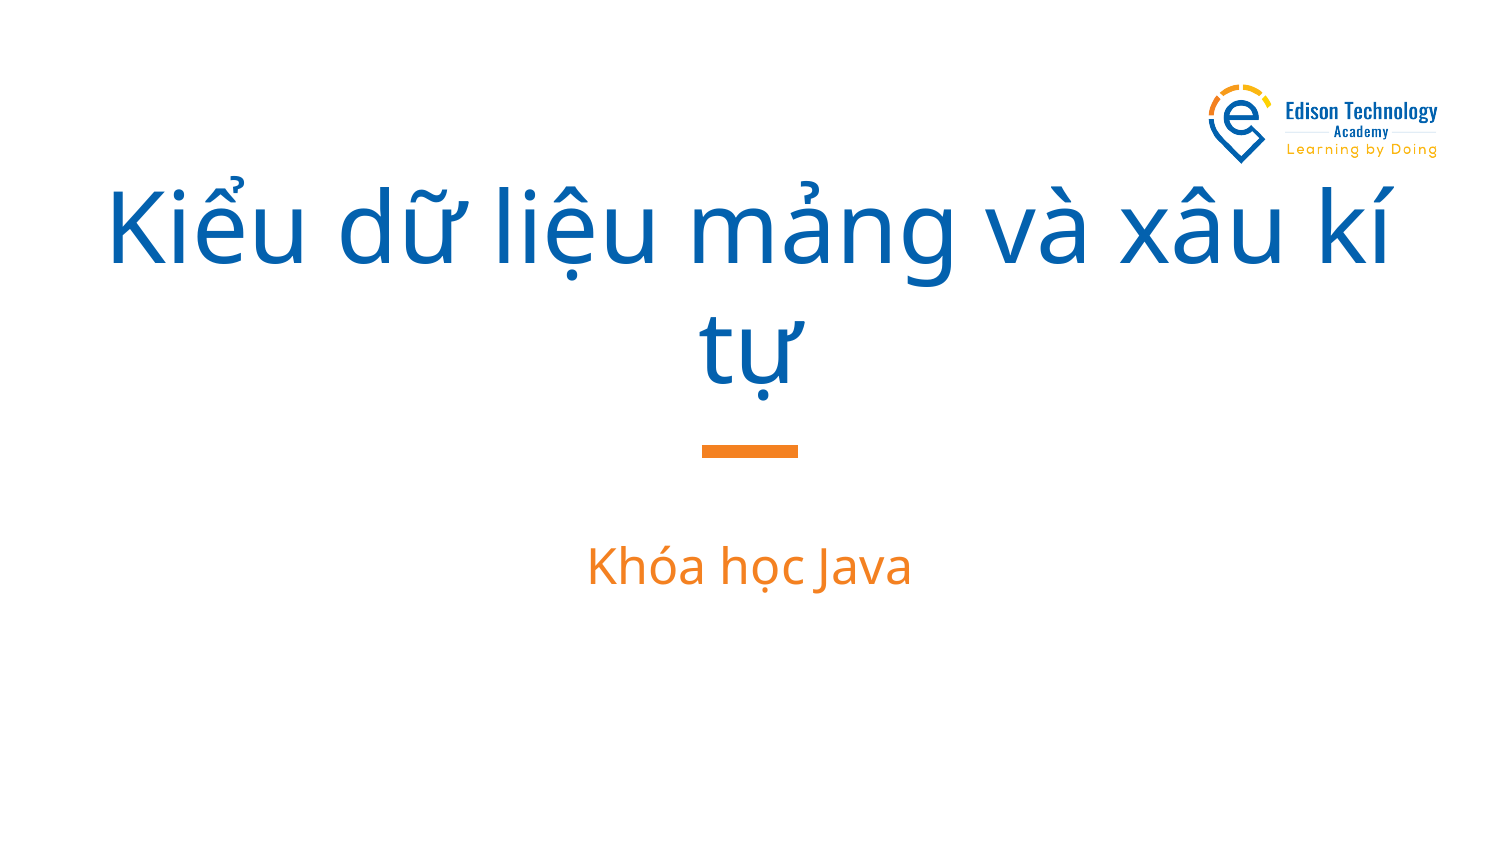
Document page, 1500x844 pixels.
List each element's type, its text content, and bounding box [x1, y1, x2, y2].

picture [1147, 83, 1500, 167]
subtitle Khóa học Java [51, 519, 1449, 640]
title Kiểu dữ liệu mảng và xâu kí tự [51, 178, 1449, 419]
